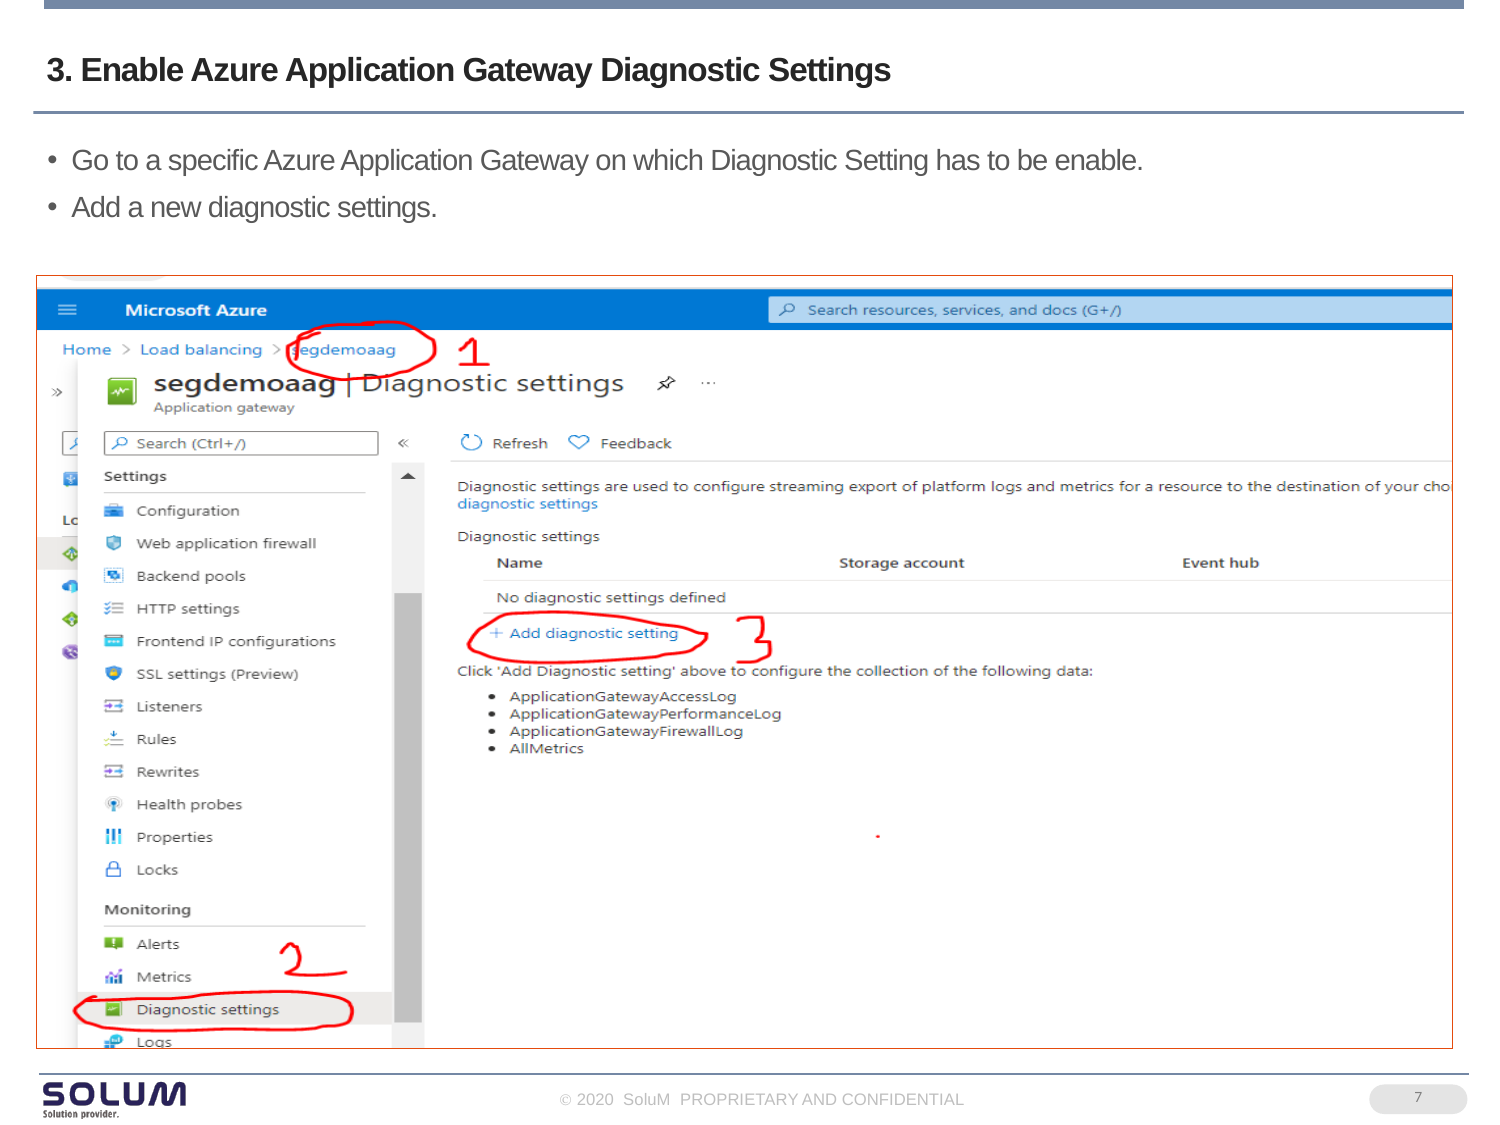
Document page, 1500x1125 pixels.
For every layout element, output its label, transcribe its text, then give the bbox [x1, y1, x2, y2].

picture [36, 275, 1453, 1049]
picture [41, 1080, 187, 1119]
subtitle Go to a specific Azure Application Gateway on which Diagnostic Setting has to be enable. Add a new diagnostic settings. [33, 137, 1464, 276]
title 3. Enable Azure Application Gateway Diagnostic Settings [46, 28, 1349, 113]
